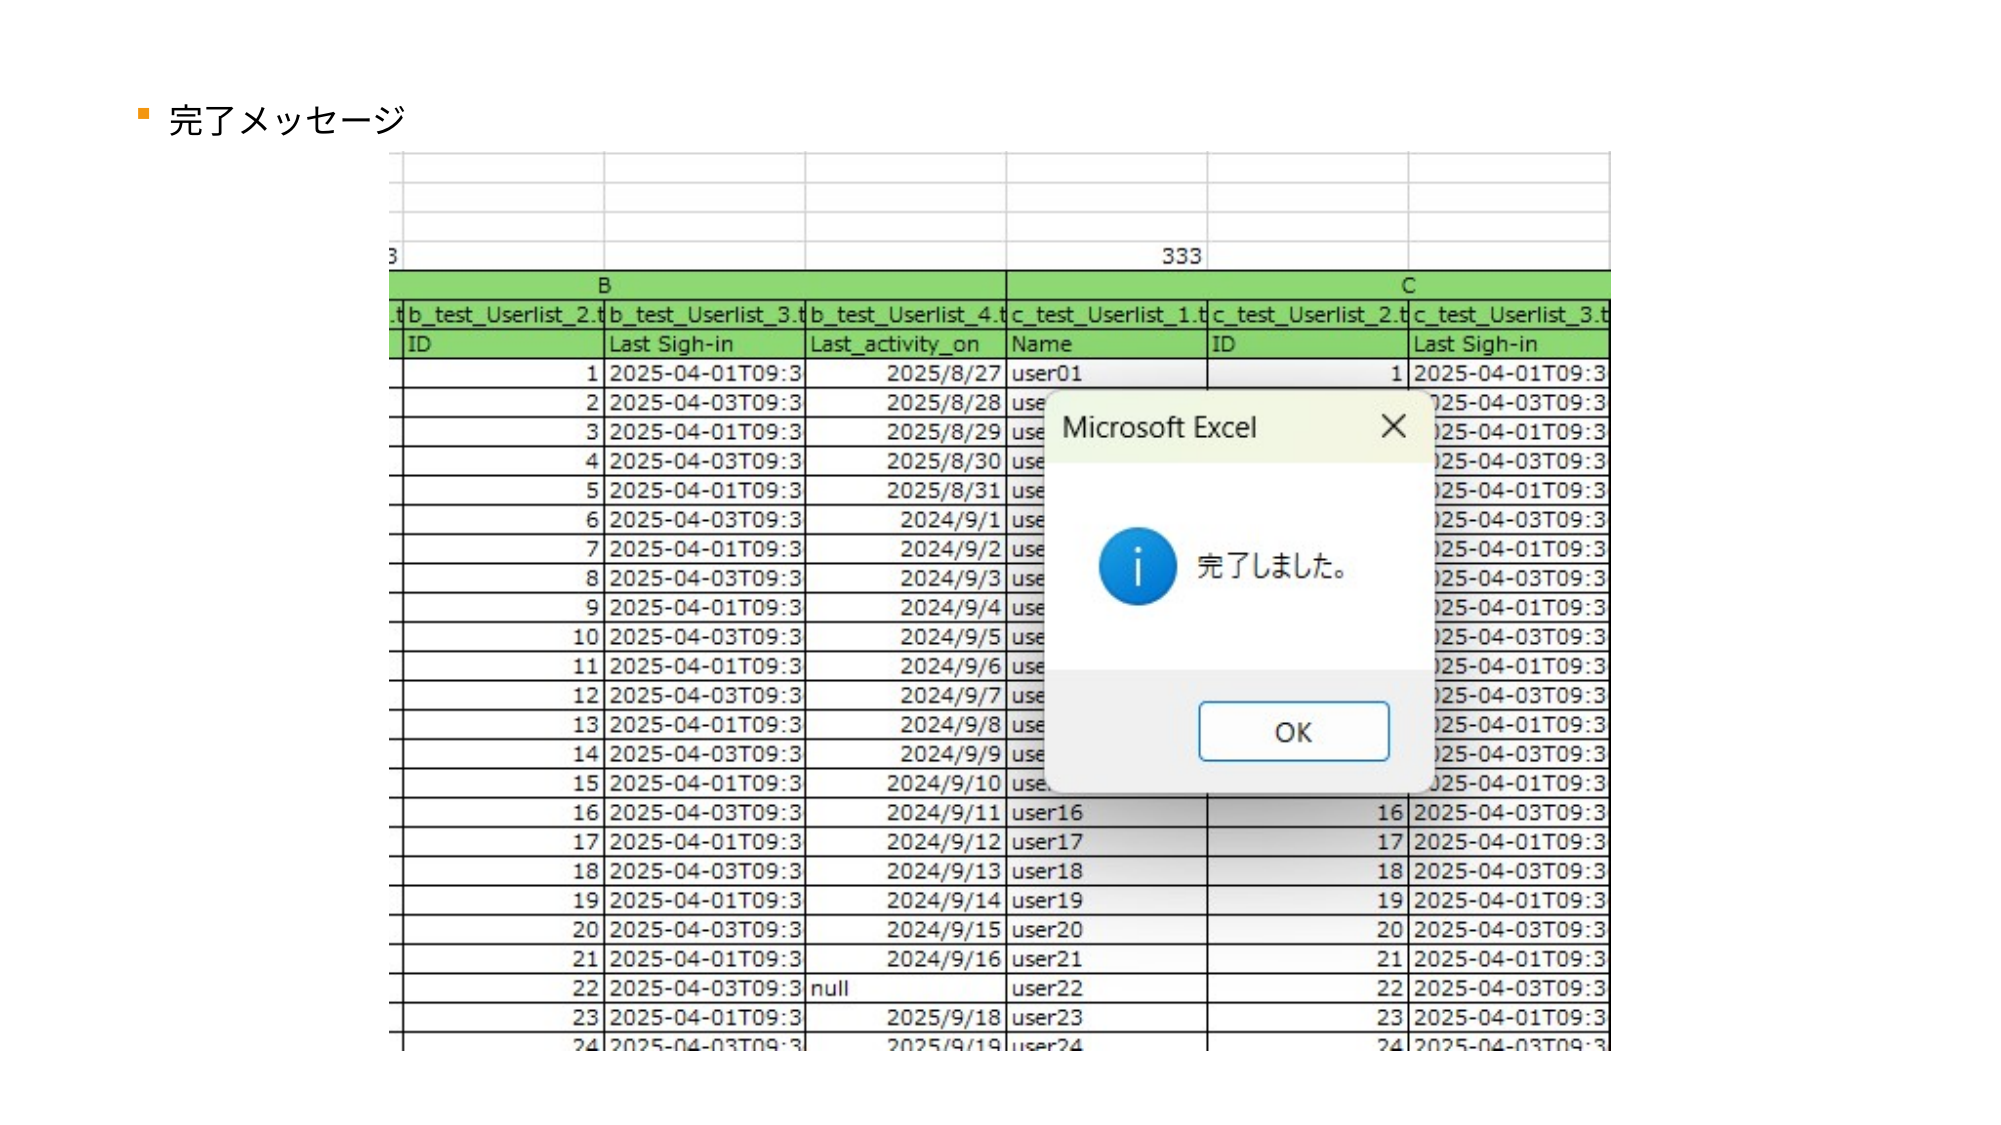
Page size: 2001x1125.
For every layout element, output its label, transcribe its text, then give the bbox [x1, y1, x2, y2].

text_box 完了メッセージ [120, 76, 1852, 152]
picture [389, 151, 1611, 1051]
